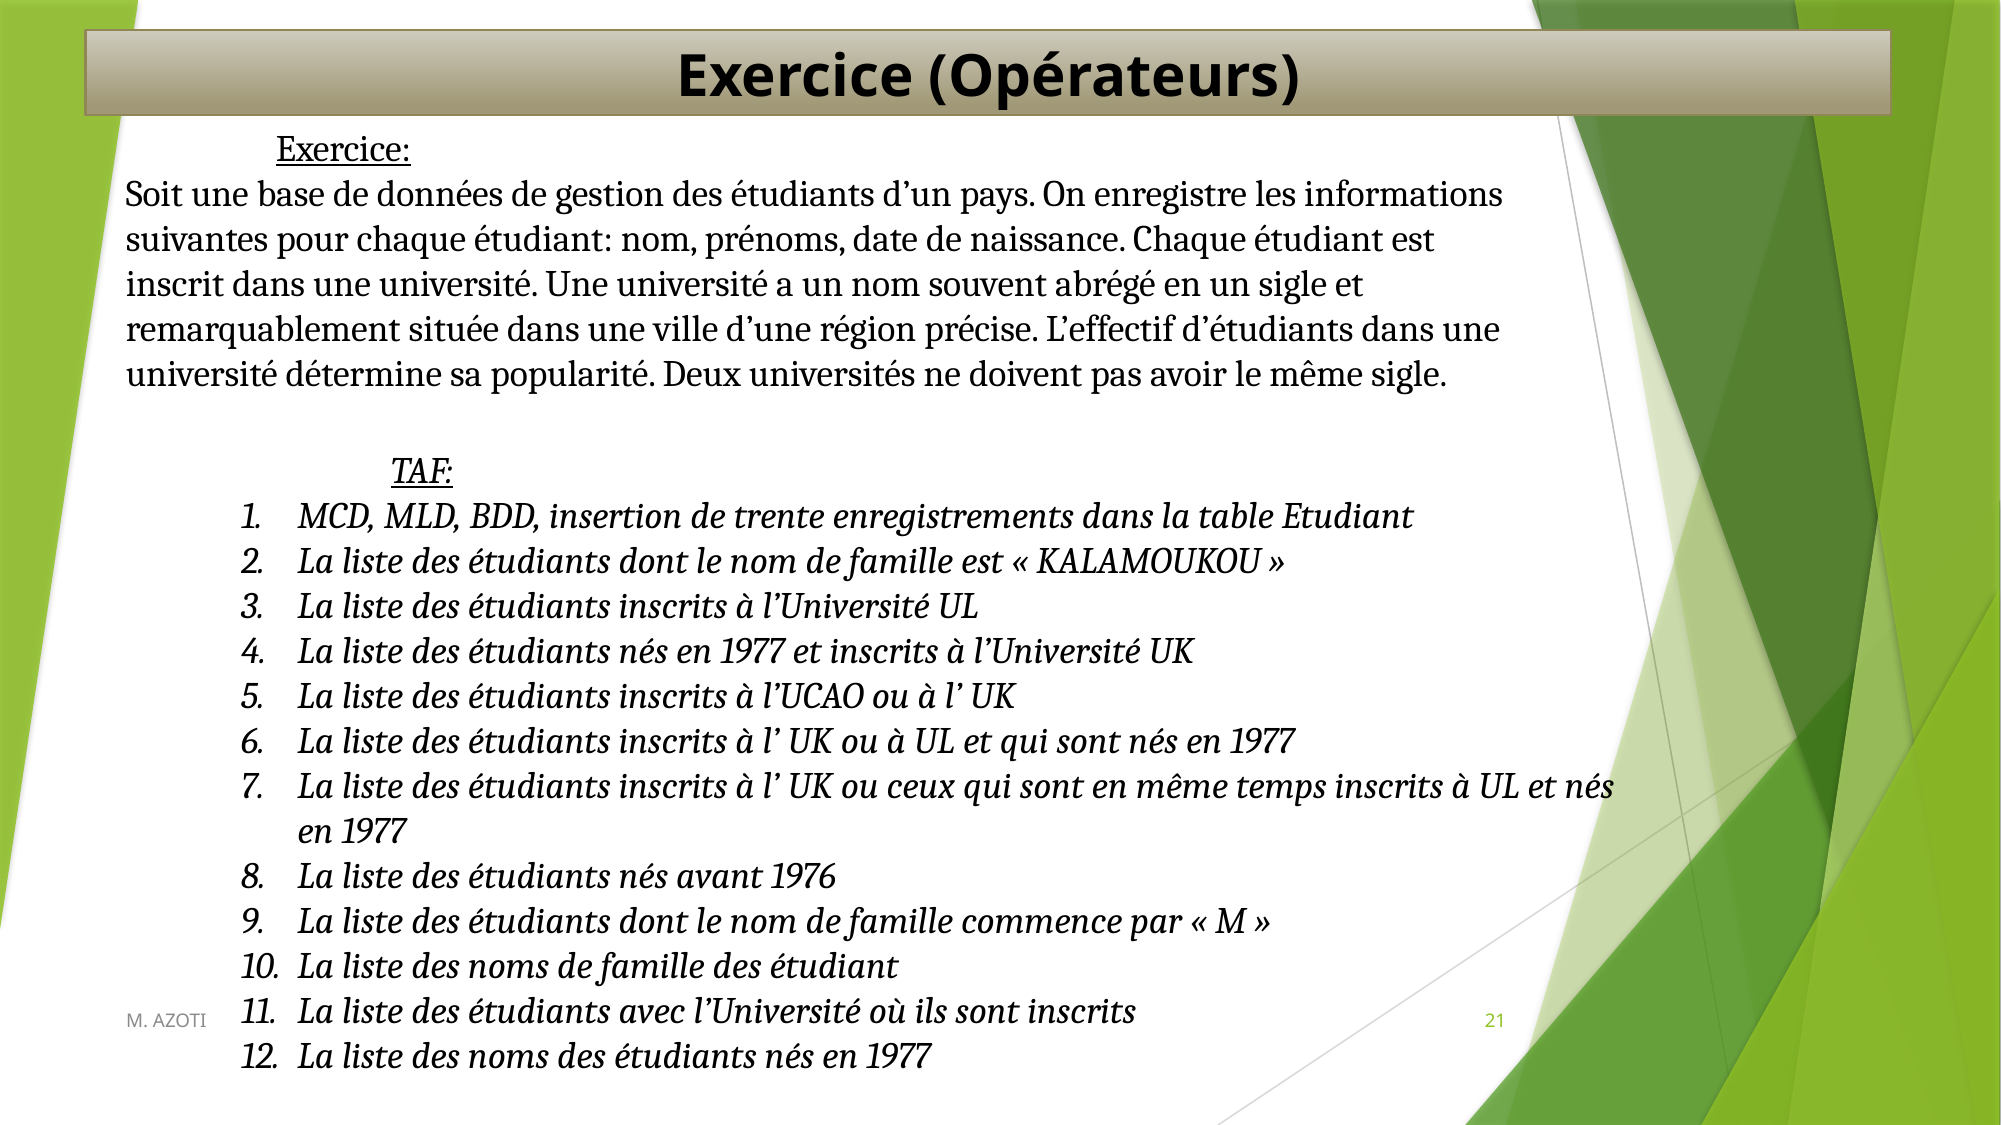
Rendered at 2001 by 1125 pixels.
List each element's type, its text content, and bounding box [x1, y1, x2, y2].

text_box TAF: MCD, MLD, BDD, insertion de trente enregistrements dans la table Etudiant La liste des étudiants dont le nom de famille est « KALAMOUKOU » La liste des étudiants inscrits à l’Université UL La liste des étudiants nés en 1977 et inscrits à l’Université UK La liste des étudiants inscrits à l’UCAO ou à l’ UK La liste des étudiants inscrits à l’ UK ou à UL et qui sont nés en 1977 La liste des étudiants inscrits à l’ UK ou ceux qui sont en même temps inscrits à UL et nés en 1977 La liste des étudiants nés avant 1976 La liste des étudiants dont le nom de famille commence par « M » La liste des noms de famille des étudiant La liste des étudiants avec l’Université où ils sont inscrits La liste des noms des étudiants nés en 1977 [226, 438, 1663, 1083]
text_box Exercice: Soit une base de données de gestion des étudiants d’un pays. On enregistre les informations suivantes pour chaque étudiant: nom, prénoms, date de naissance. Chaque étudiant est inscrit dans une université. Une université a un nom souvent abrégé en un sigle et remarquablement située dans une ville d’une région précise. L’effectif d’étudiants dans une université détermine sa popularité. Deux universités ne doivent pas avoir le même sigle. [111, 116, 1548, 401]
text_box Exercice (Opérateurs) [84, 29, 1892, 116]
footer M. AZOTI [111, 991, 226, 1051]
